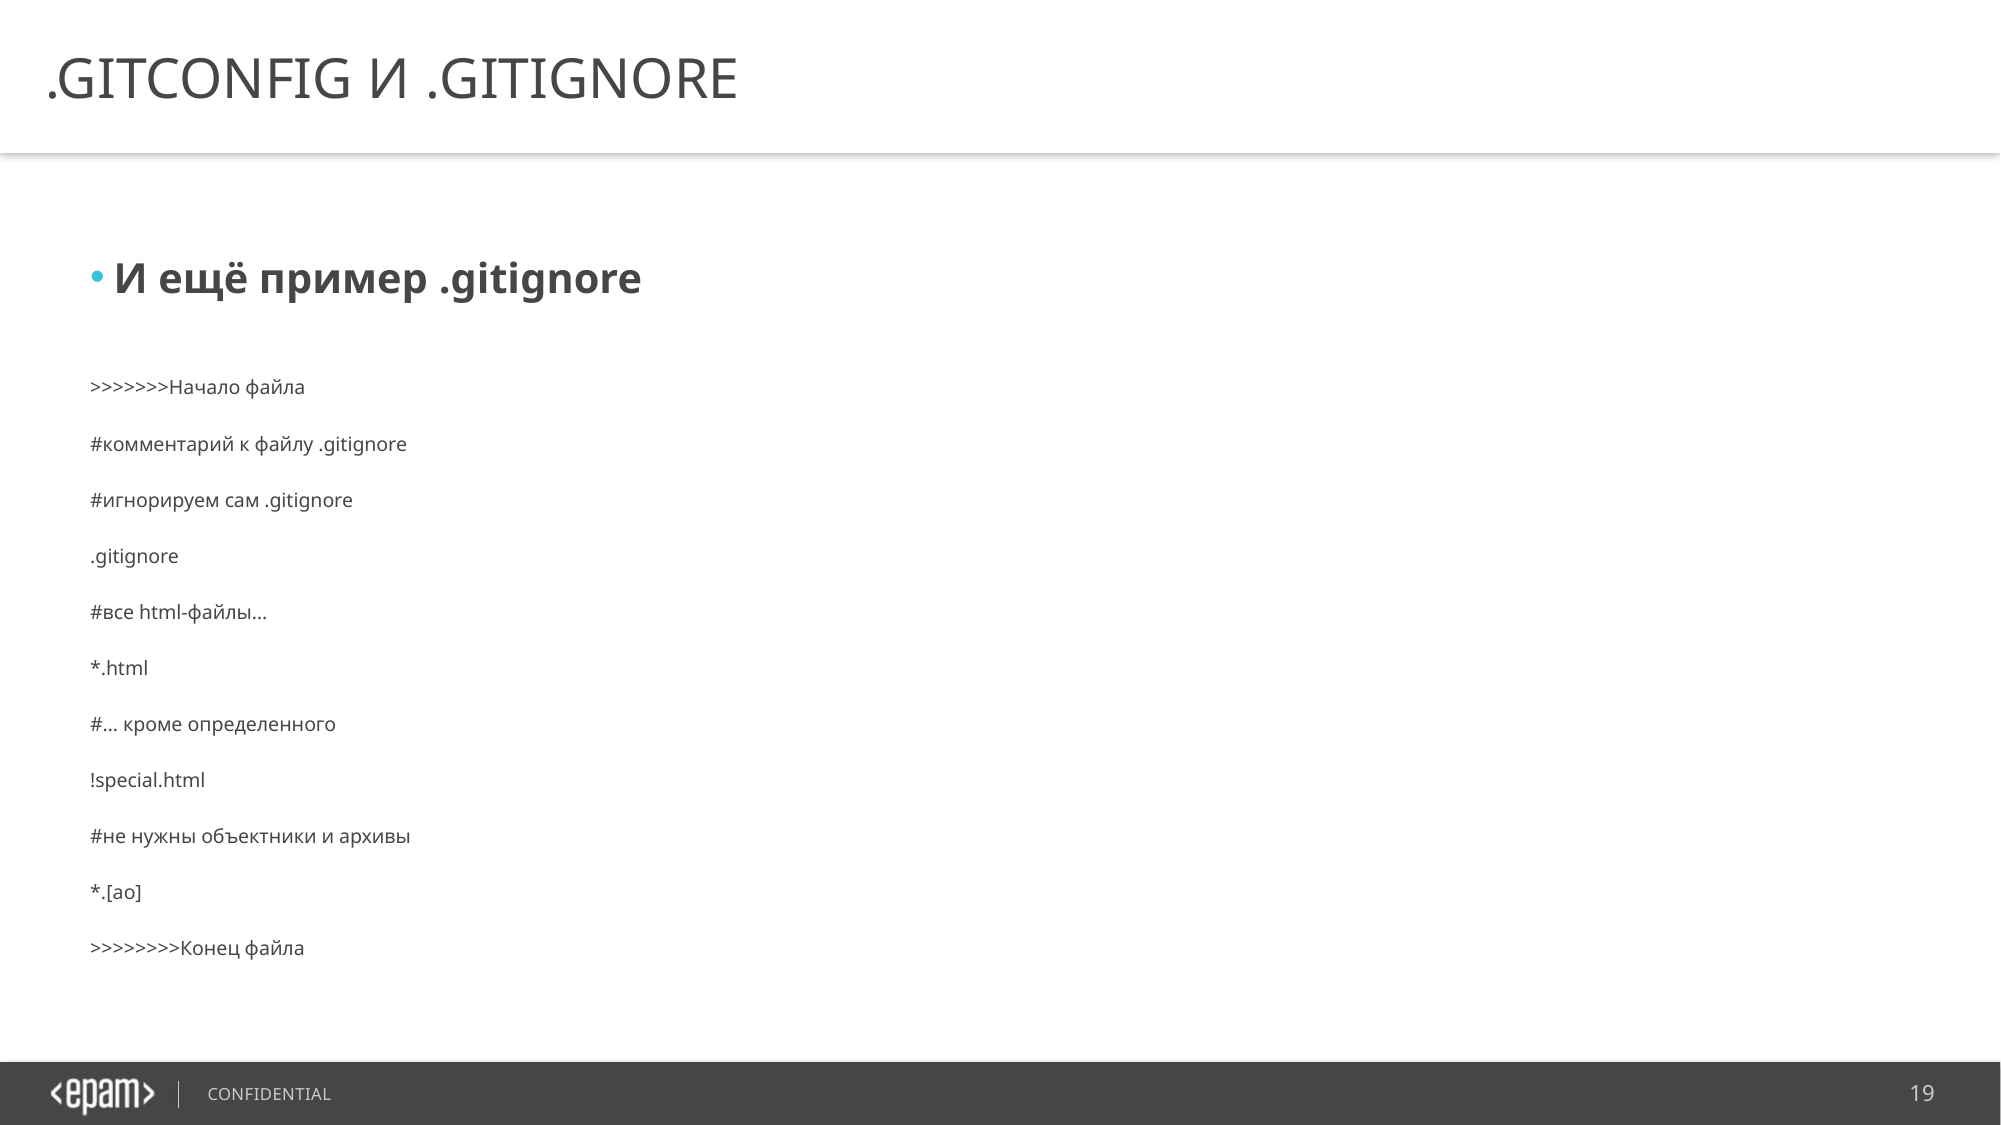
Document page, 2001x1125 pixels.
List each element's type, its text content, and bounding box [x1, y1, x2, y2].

title .gitconfig и .gitignore [0, 0, 2000, 153]
picture [50, 1078, 155, 1116]
list И ещё пример .gitignore >>>>>>>Начало файла #комментарий к файлу .gitignore #игнорируем сам .gitignore .gitignore #все html-файлы… *.html #… кроме определенного !special.html #не нужны объектники и архивы *.[ao] >>>>>>>>Конец файла [78, 236, 1903, 977]
